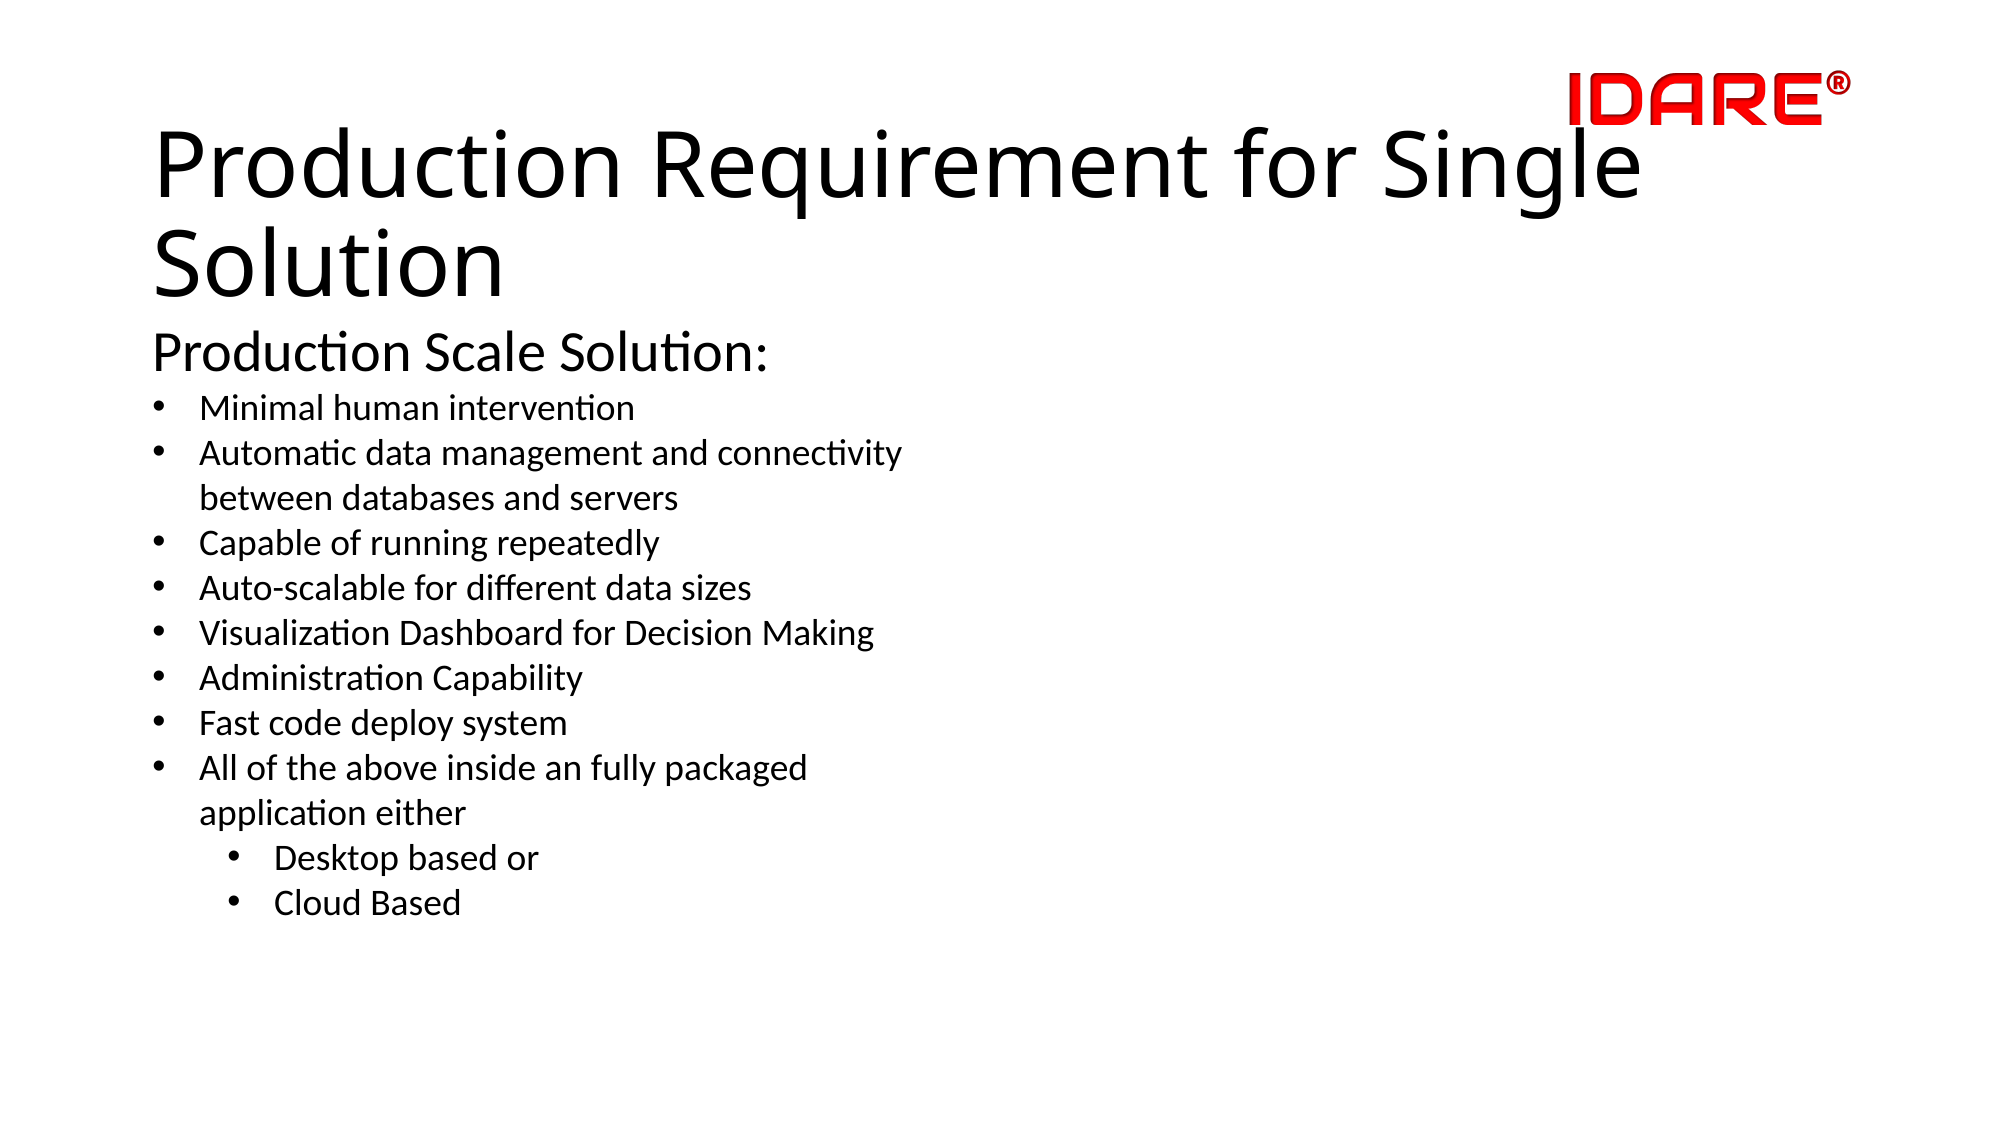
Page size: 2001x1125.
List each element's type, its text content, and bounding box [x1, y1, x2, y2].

picture [1520, 34, 1882, 189]
title Production Requirement for Single Solution [137, 141, 1863, 293]
text_box Production Scale Solution: Minimal human intervention Automatic data management and connectivity between databases and servers Capable of running repeatedly Auto-scalable for different data sizes Visualization Dashboard for Decision Making Administration Capability Fast code deploy system All of the above inside an fully packaged application either Desktop based or Cloud Based [137, 305, 948, 1021]
